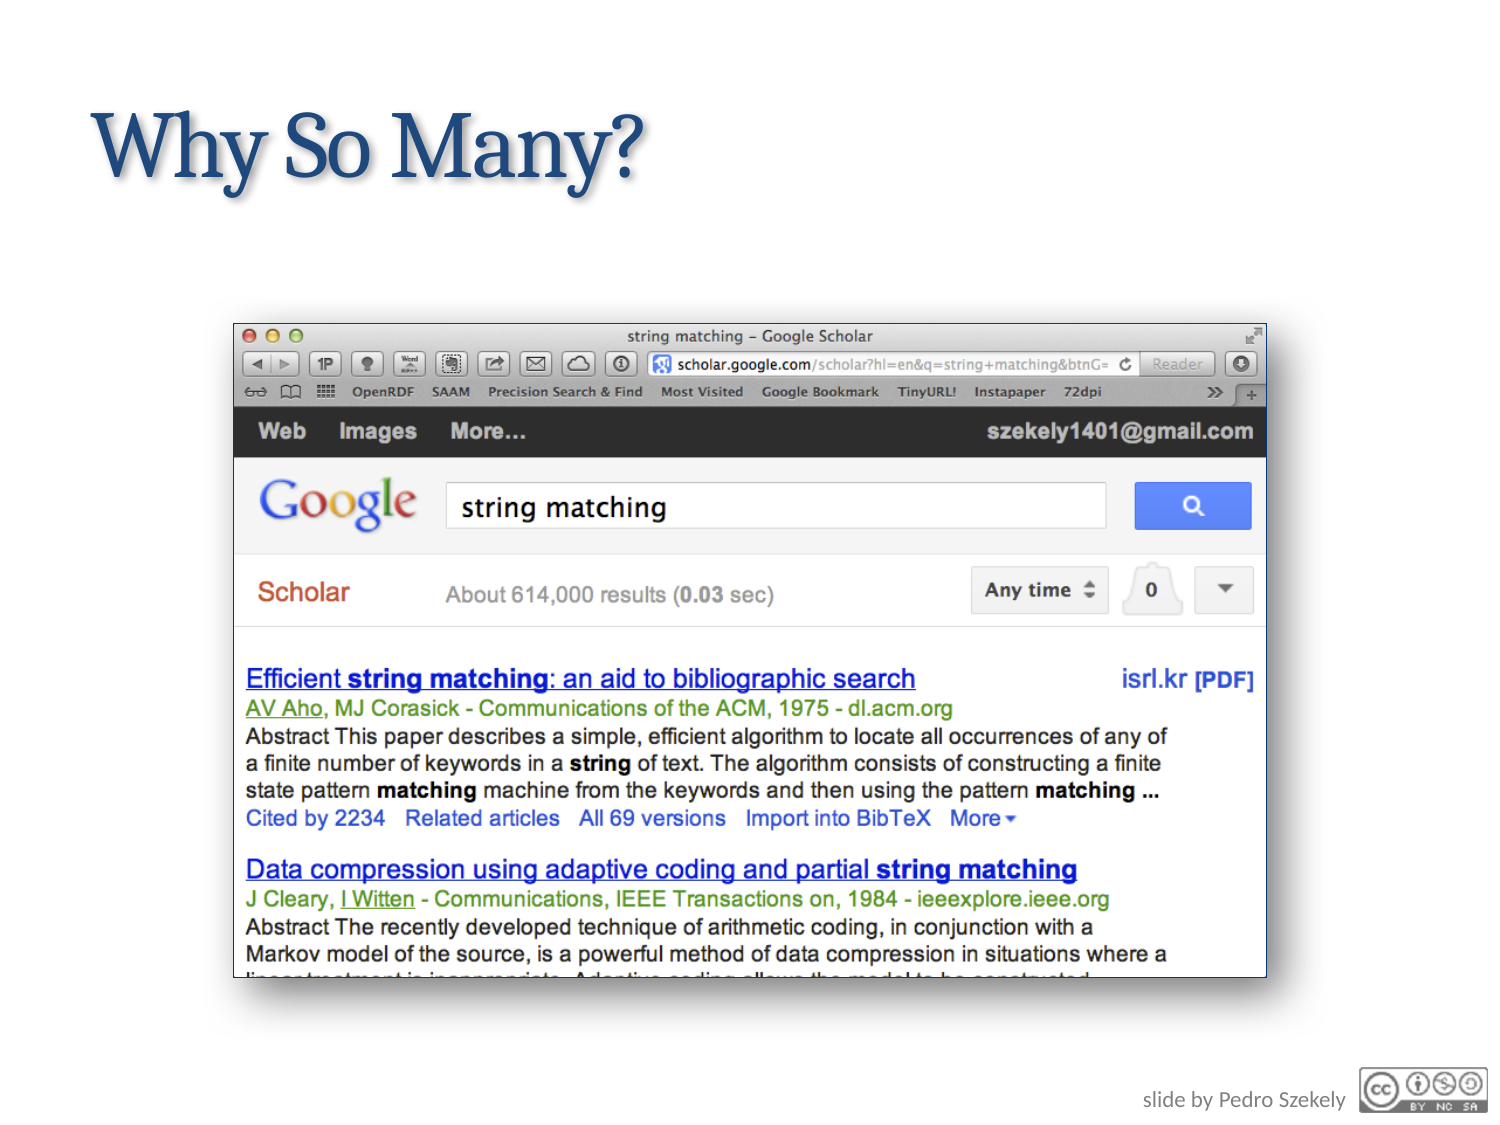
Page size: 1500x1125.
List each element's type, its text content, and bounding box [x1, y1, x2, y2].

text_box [1140, 1066, 1488, 1114]
picture [233, 323, 1267, 979]
title Why So Many? [75, 45, 1434, 233]
